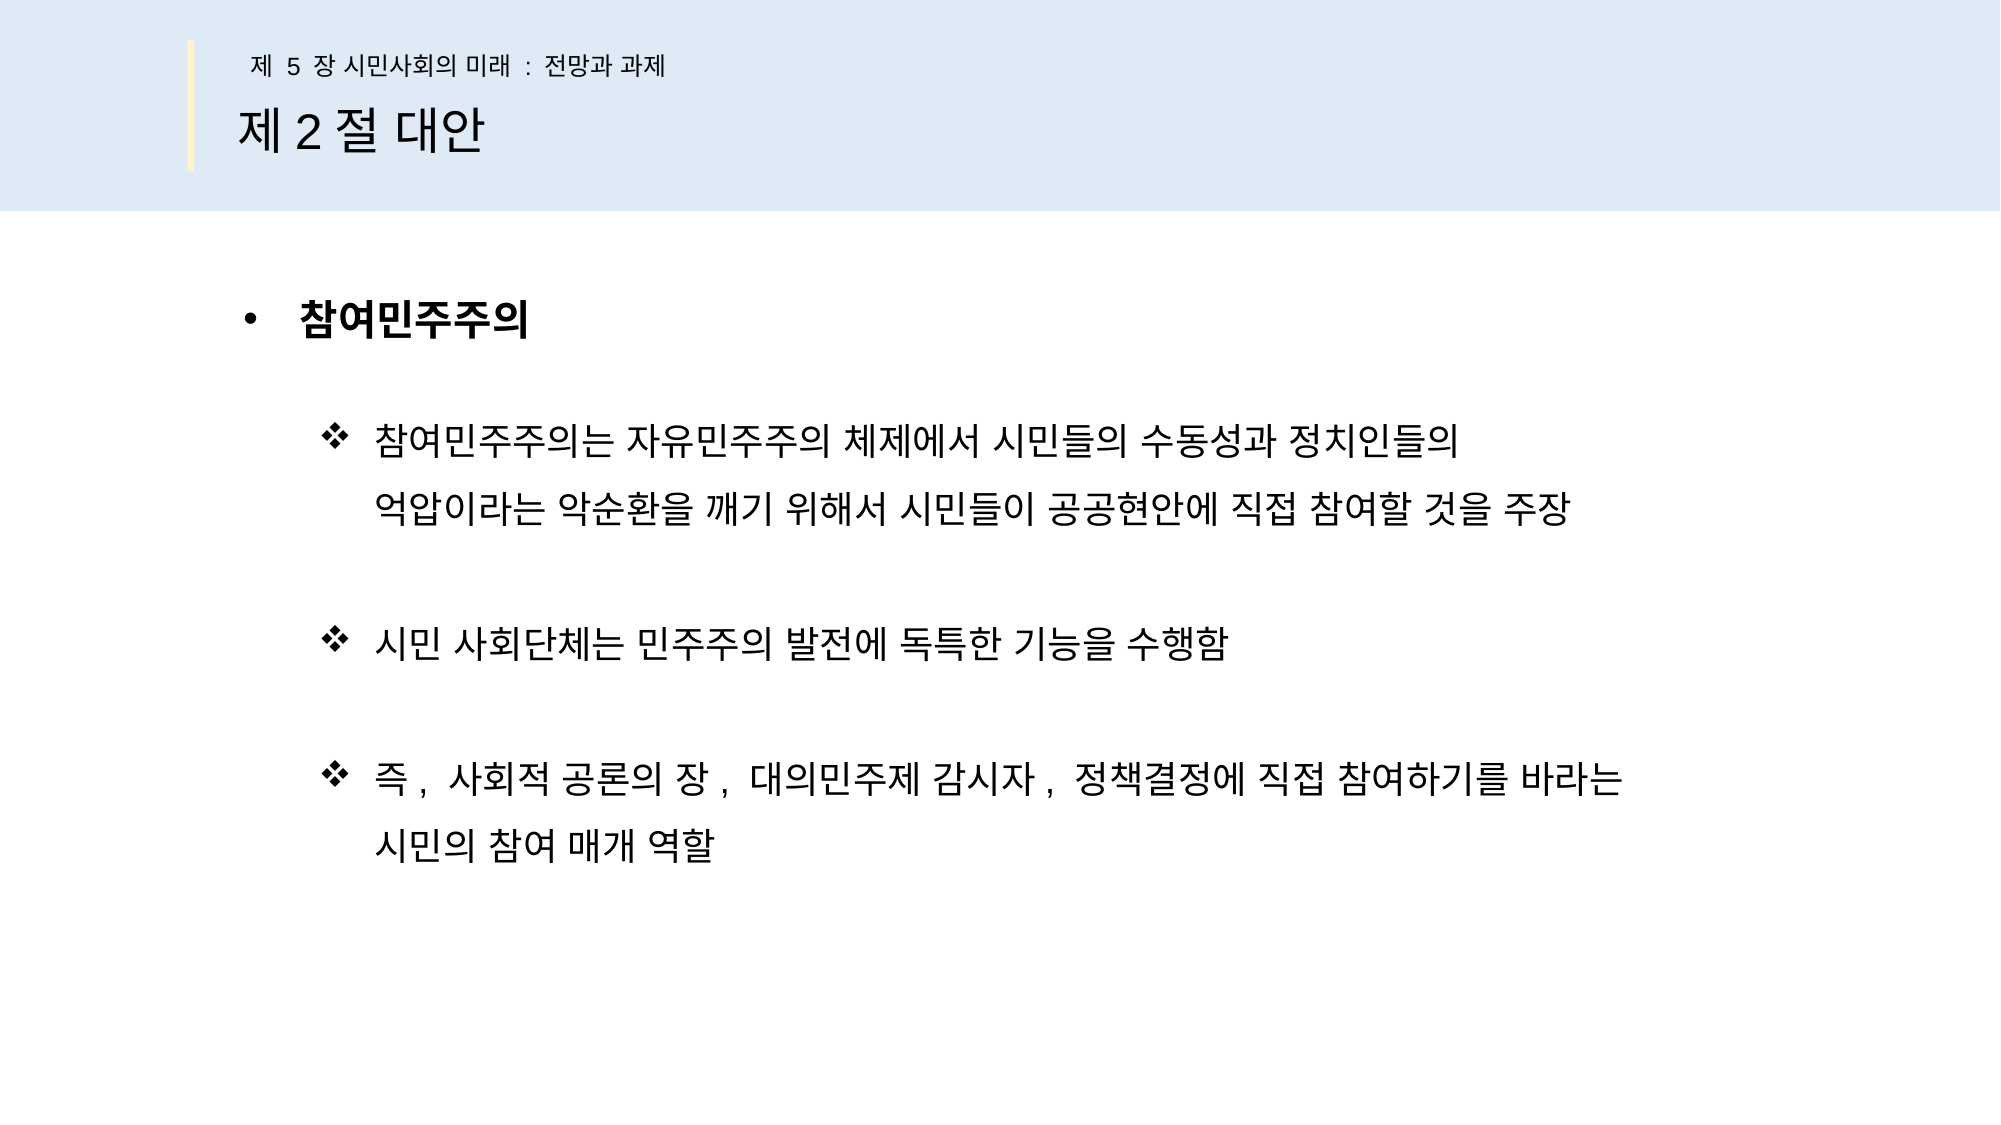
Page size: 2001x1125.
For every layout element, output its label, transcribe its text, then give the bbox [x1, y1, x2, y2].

text_box [0, 0, 2000, 212]
text_box [186, 39, 196, 172]
text_box 참여민주주의 참여민주주의는 자유민주주의 체제에서 시민들의 수동성과 정치인들의 억압이라는 악순환을 깨기 위해서 시민들이 공공현안에 직접 참여할 것을 주장 시민 사회단체는 민주주의 발전에 독특한 기능을 수행함 즉, 사회적 공론의 장, 대의민주제 감시자, 정책결정에 직접 참여하기를 바라는 시민의 참여 매개 역할 [228, 260, 1650, 876]
text_box 제2절 대안 [222, 92, 502, 168]
text_box 제 5 장 시민사회의 미래 : 전망과 과제 [236, 42, 682, 88]
